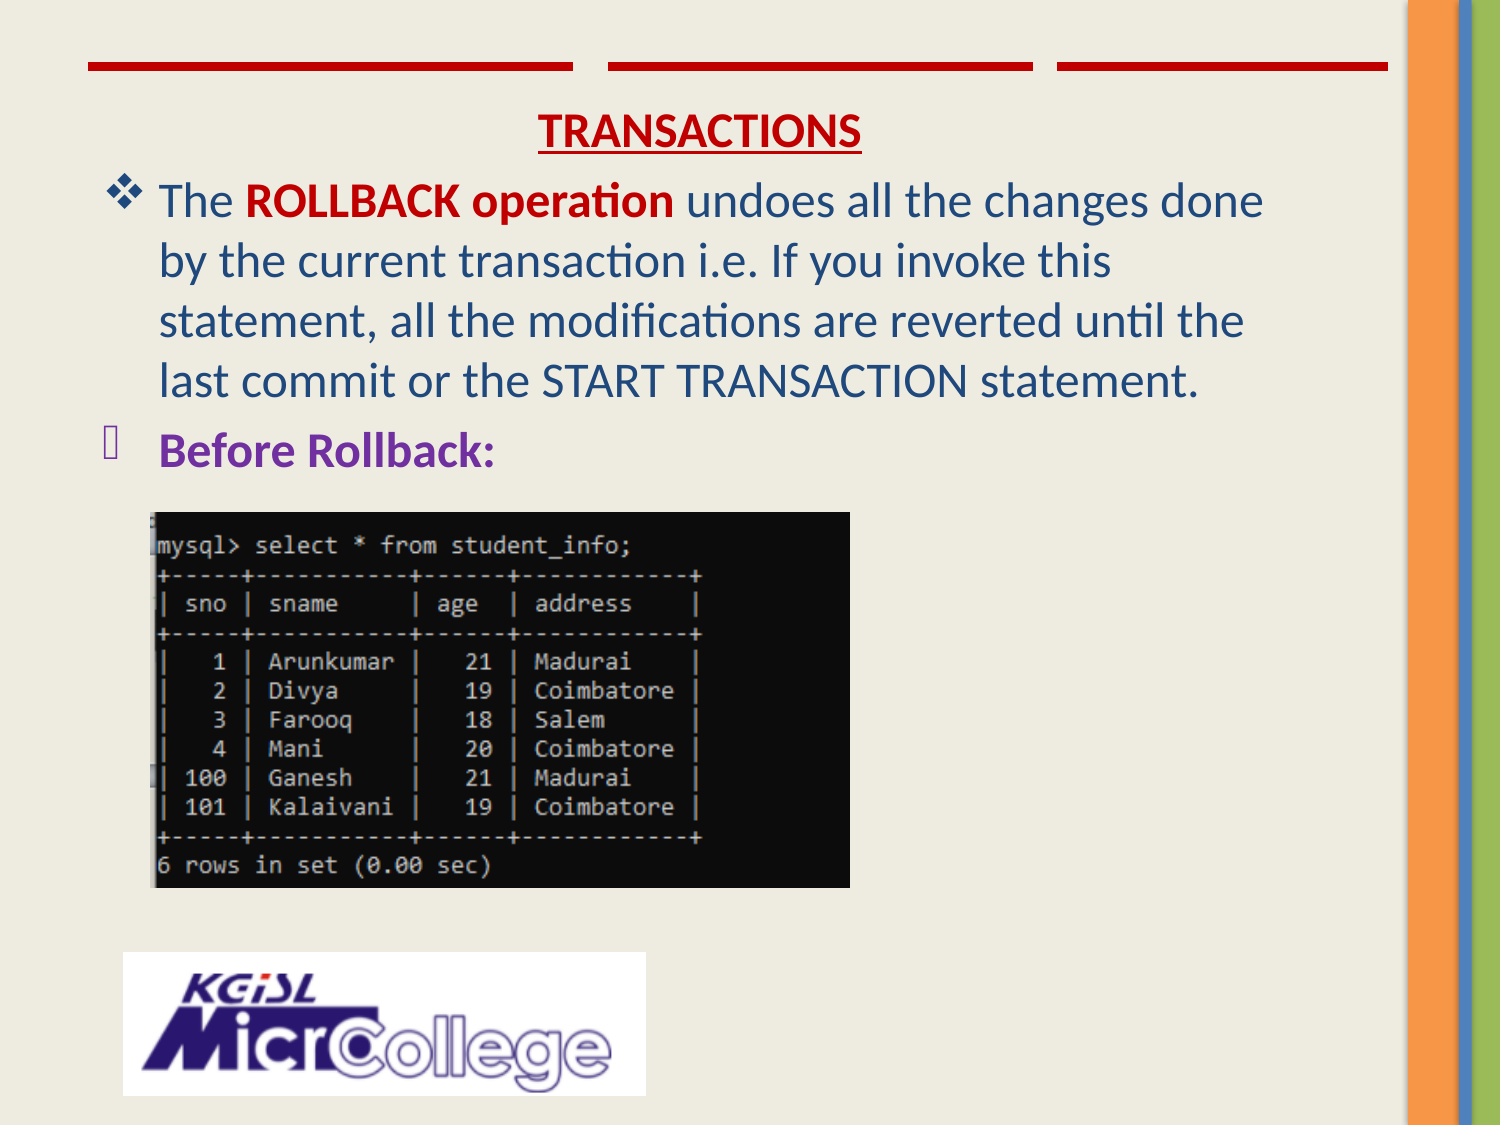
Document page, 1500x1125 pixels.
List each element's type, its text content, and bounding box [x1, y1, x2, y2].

picture [149, 512, 851, 888]
picture [123, 951, 647, 1097]
list TRANSACTIONS The ROLLBACK operation undoes all the changes done by the current transaction i.e. If you invoke this statement, all the modifications are reverted until the last commit or the START TRANSACTION statement. Before Rollback: [87, 90, 1313, 1100]
